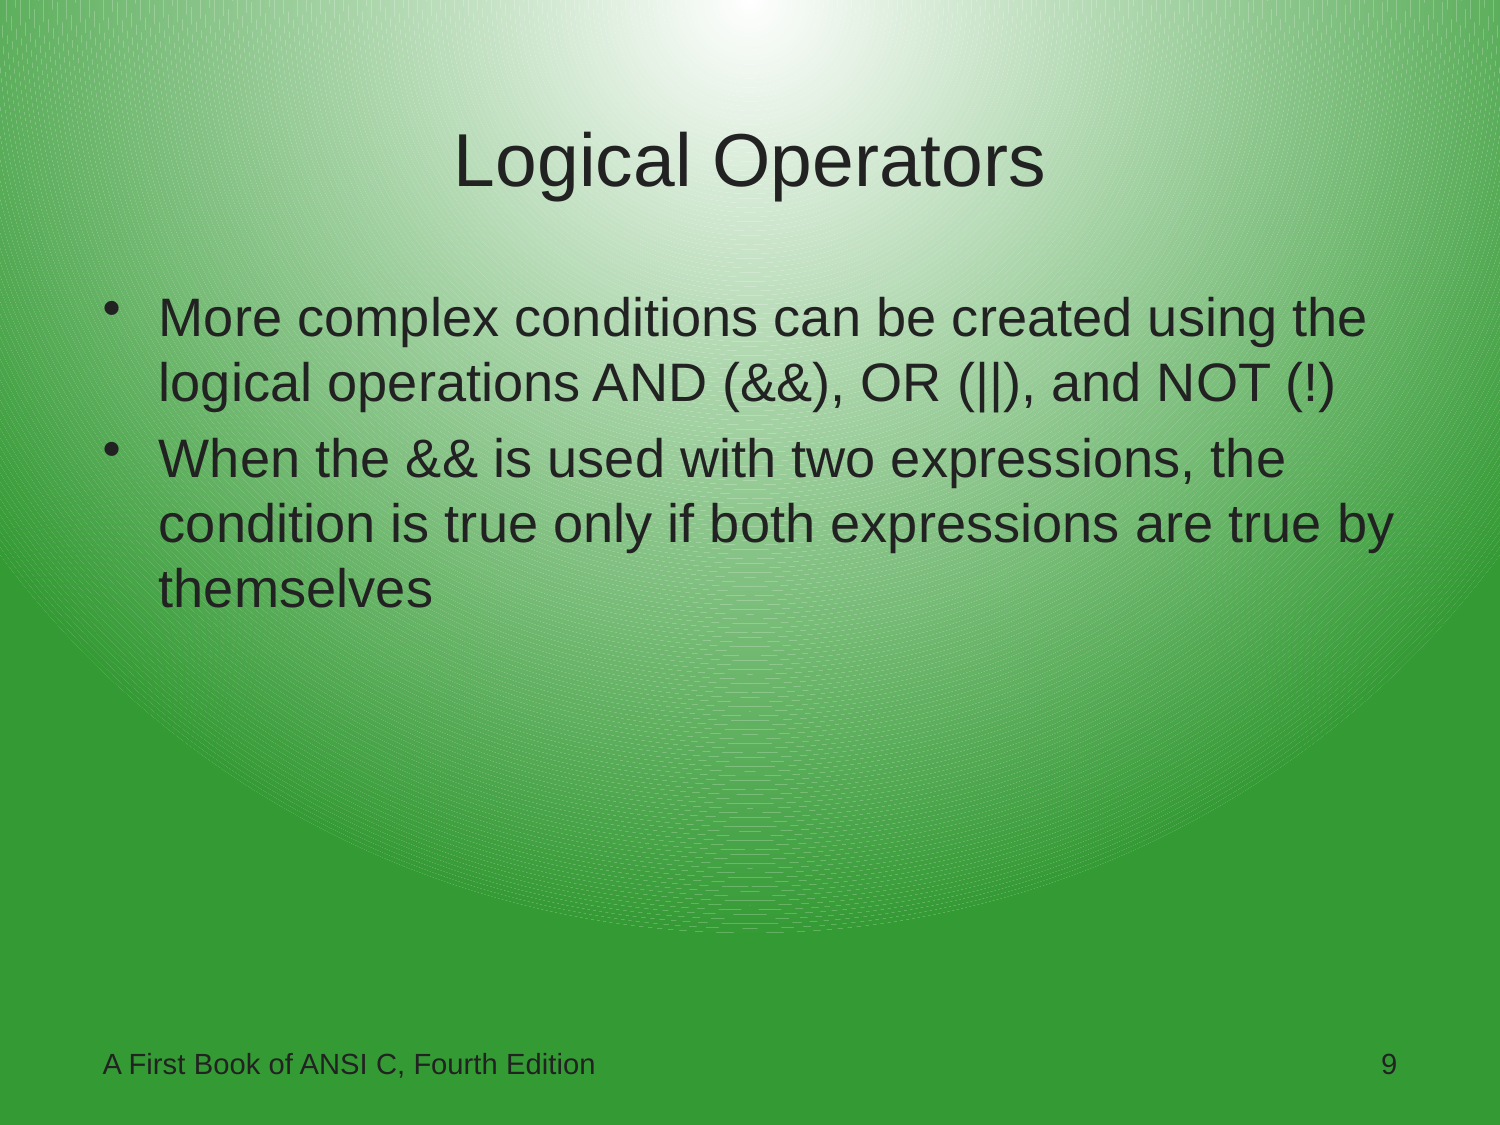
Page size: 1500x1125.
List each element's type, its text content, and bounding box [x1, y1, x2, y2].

list More complex conditions can be created using the logical operations AND (&&), OR (||), and NOT (!) When the && is used with two expressions, the condition is true only if both expressions are true by themselves [87, 275, 1413, 738]
slide_number 9 [1074, 1037, 1413, 1101]
footer A First Book of ANSI C, Fourth Edition [87, 1037, 1051, 1101]
title Logical Operators [87, 62, 1413, 250]
